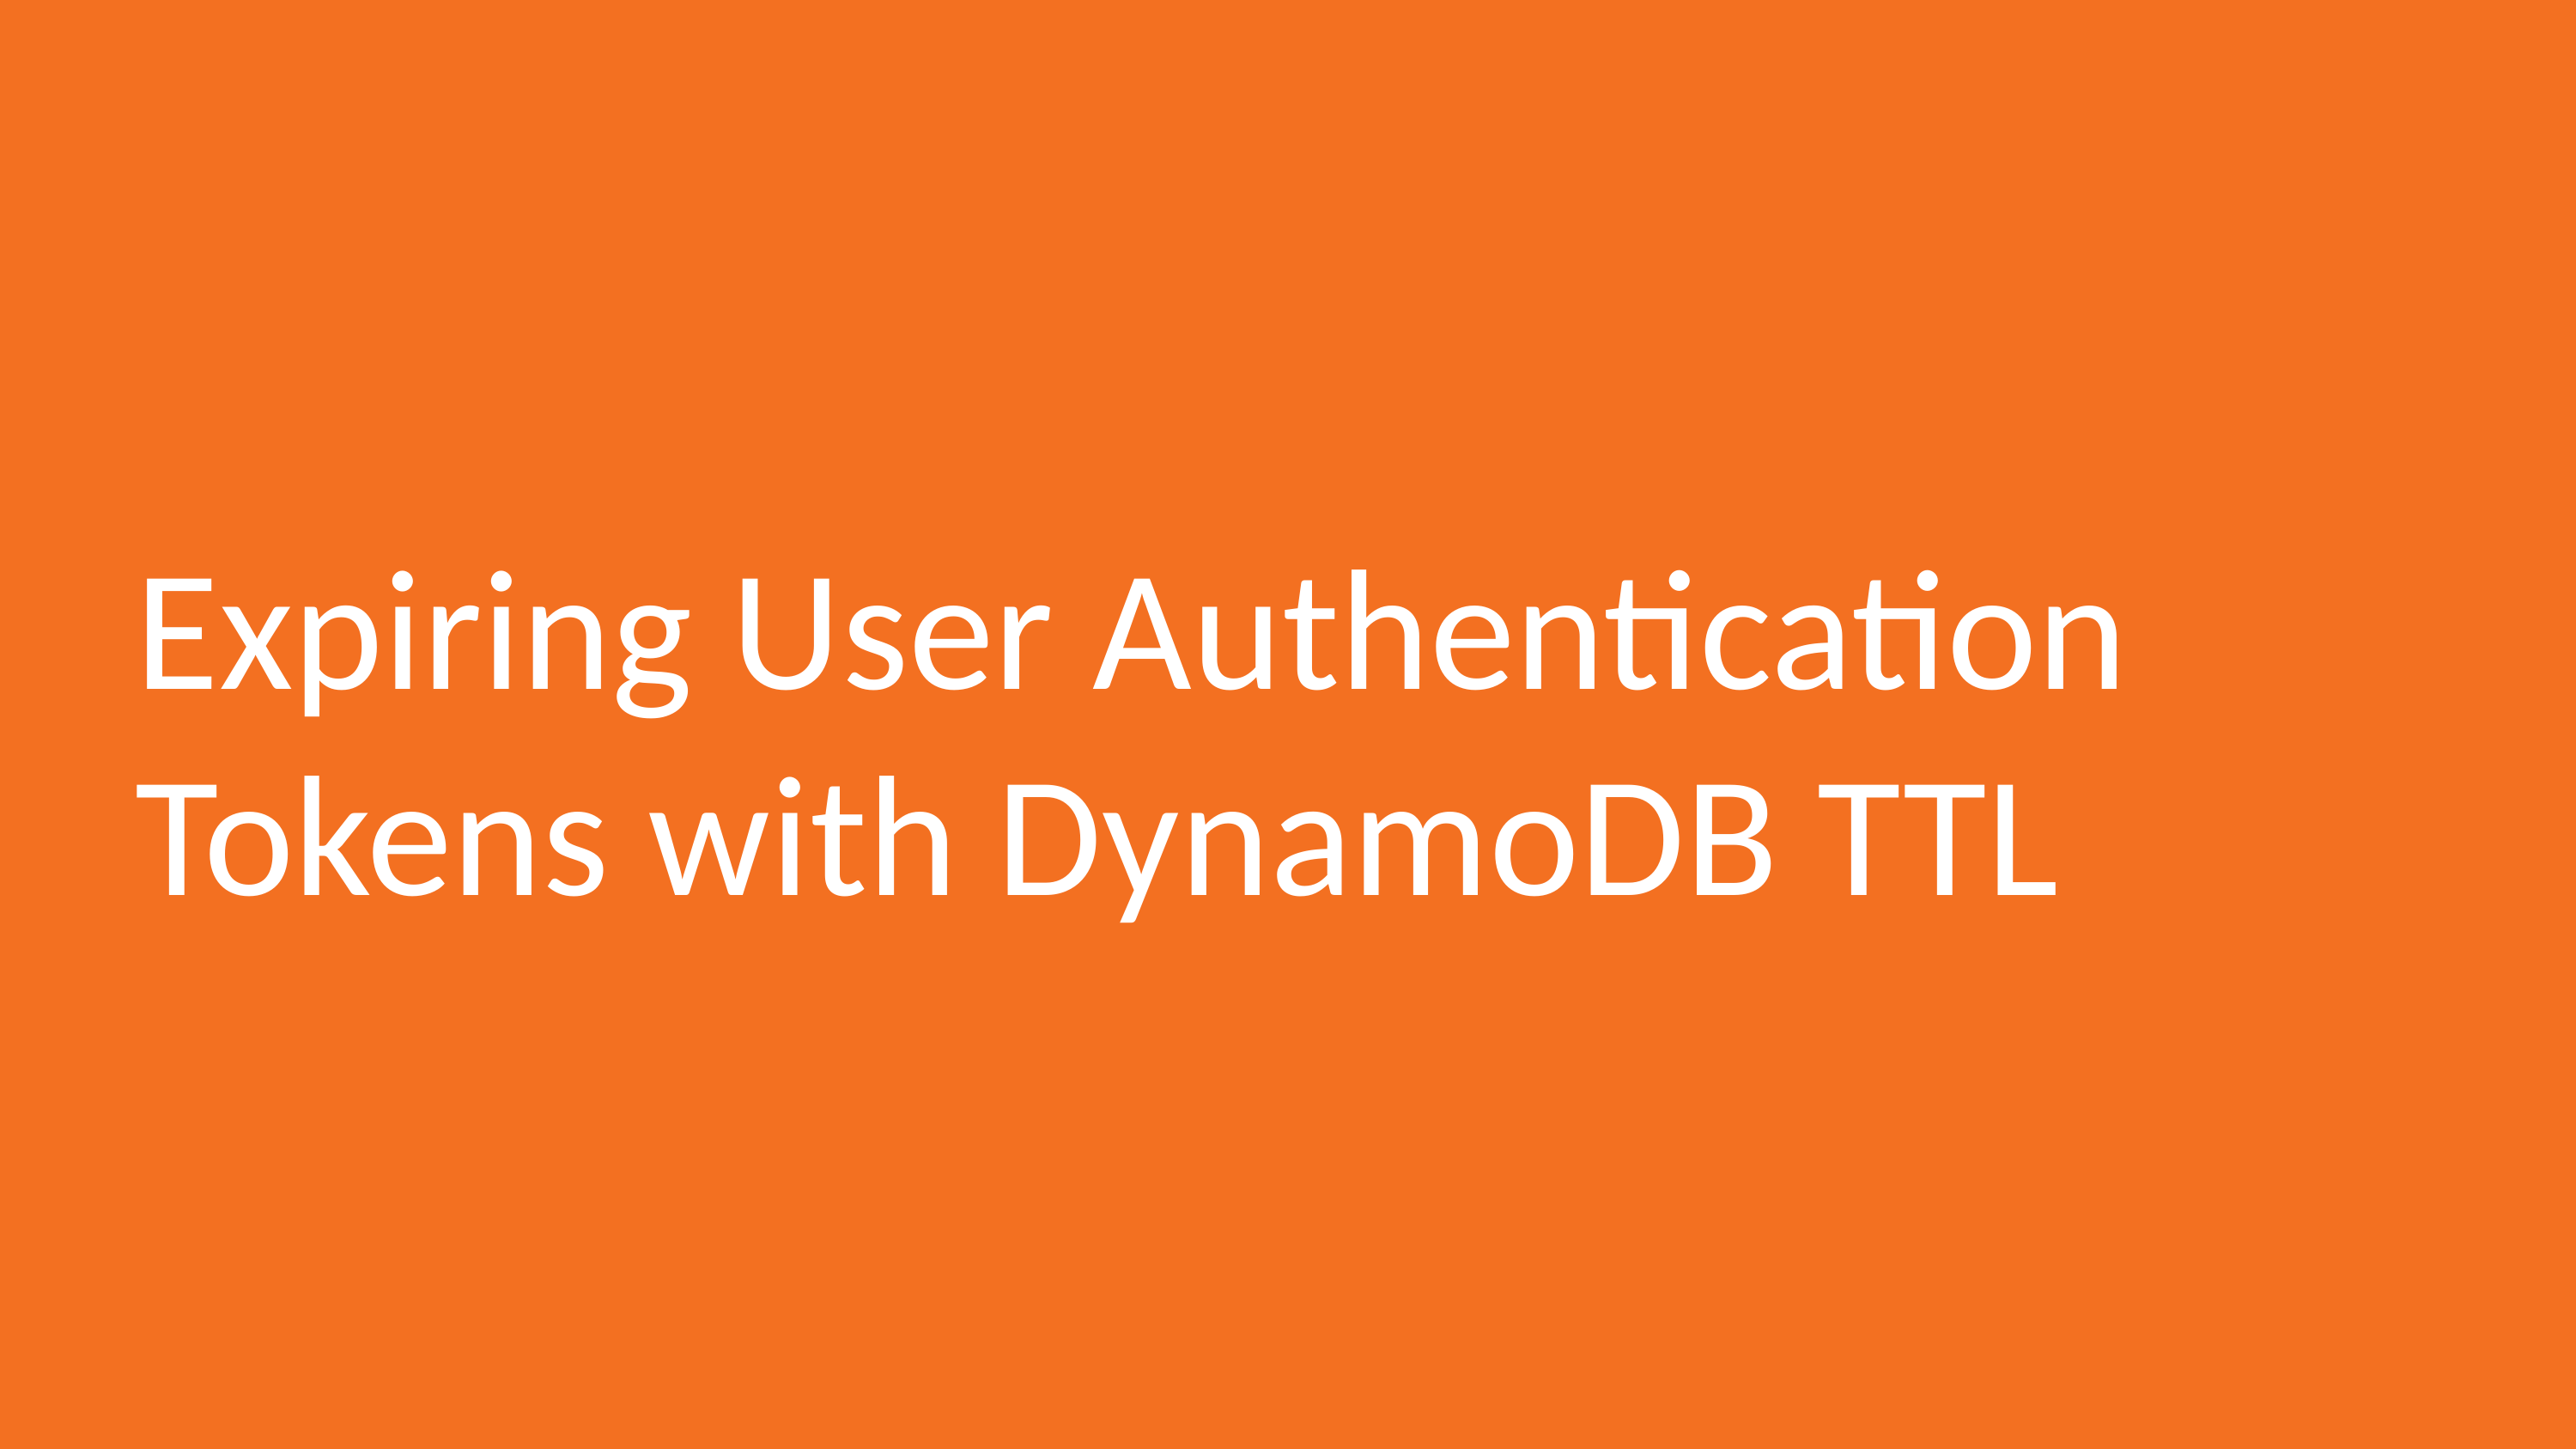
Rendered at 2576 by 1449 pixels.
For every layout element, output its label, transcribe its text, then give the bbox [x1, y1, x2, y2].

title Expiring User Authentication Tokens with DynamoDB TTL [109, 692, 2462, 956]
